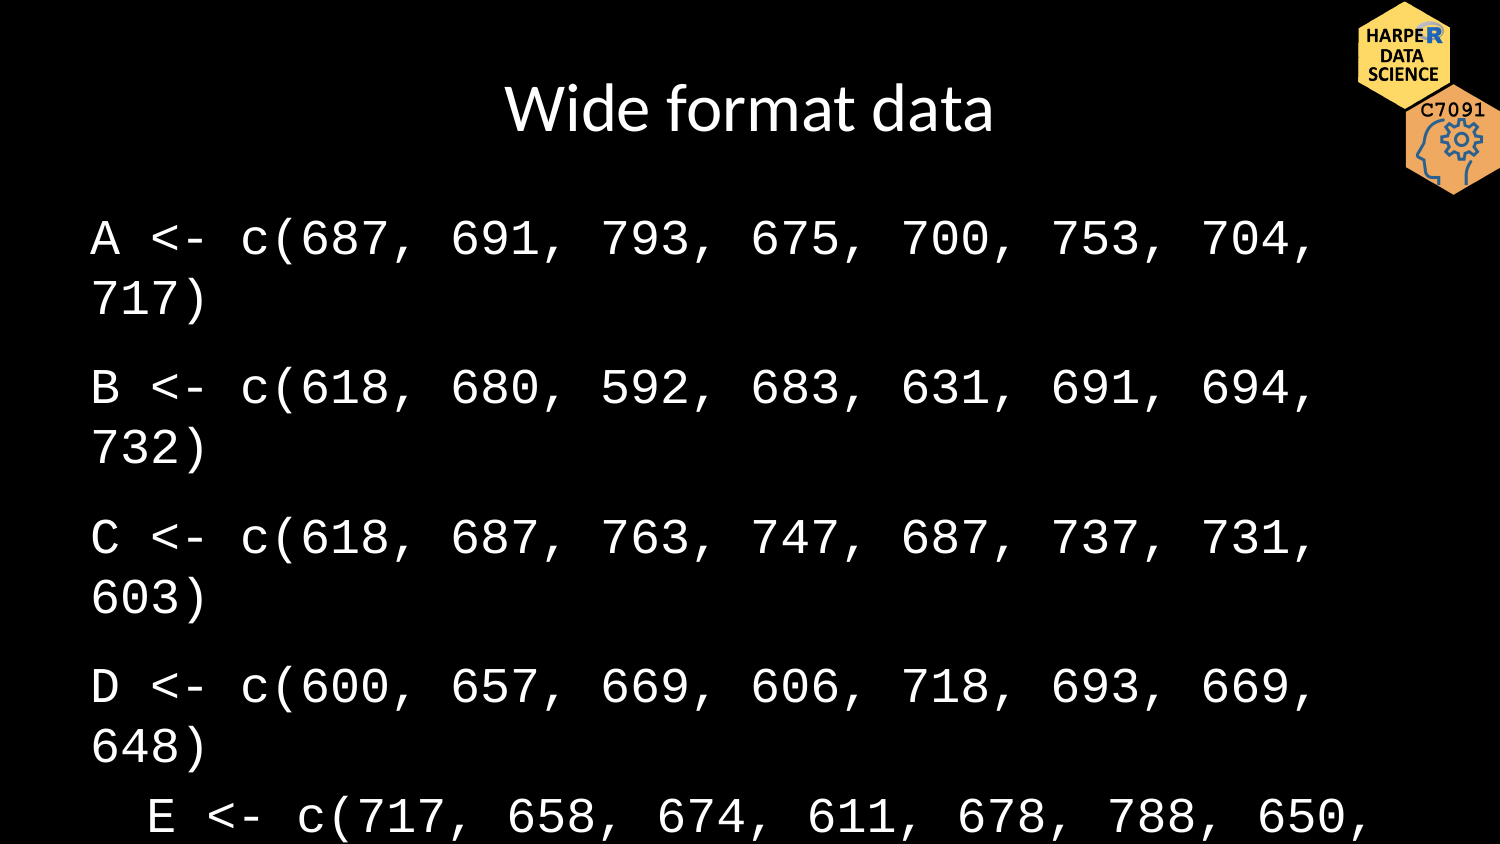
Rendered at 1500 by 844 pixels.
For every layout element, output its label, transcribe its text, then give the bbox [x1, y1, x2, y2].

title Wide format data [75, 33, 1425, 175]
list A <- c(687, 691, 793, 675, 700, 753, 704, 717) B <- c(618, 680, 592, 683, 631, 691, 694, 732) C <- c(618, 687, 763, 747, 687, 737, 731, 603) D <- c(600, 657, 669, 606, 718, 693, 669, 648) E <- c(717, 658, 674, 611, 678, 788, 650, 690) [75, 196, 1425, 754]
picture [1355, 0, 1500, 197]
